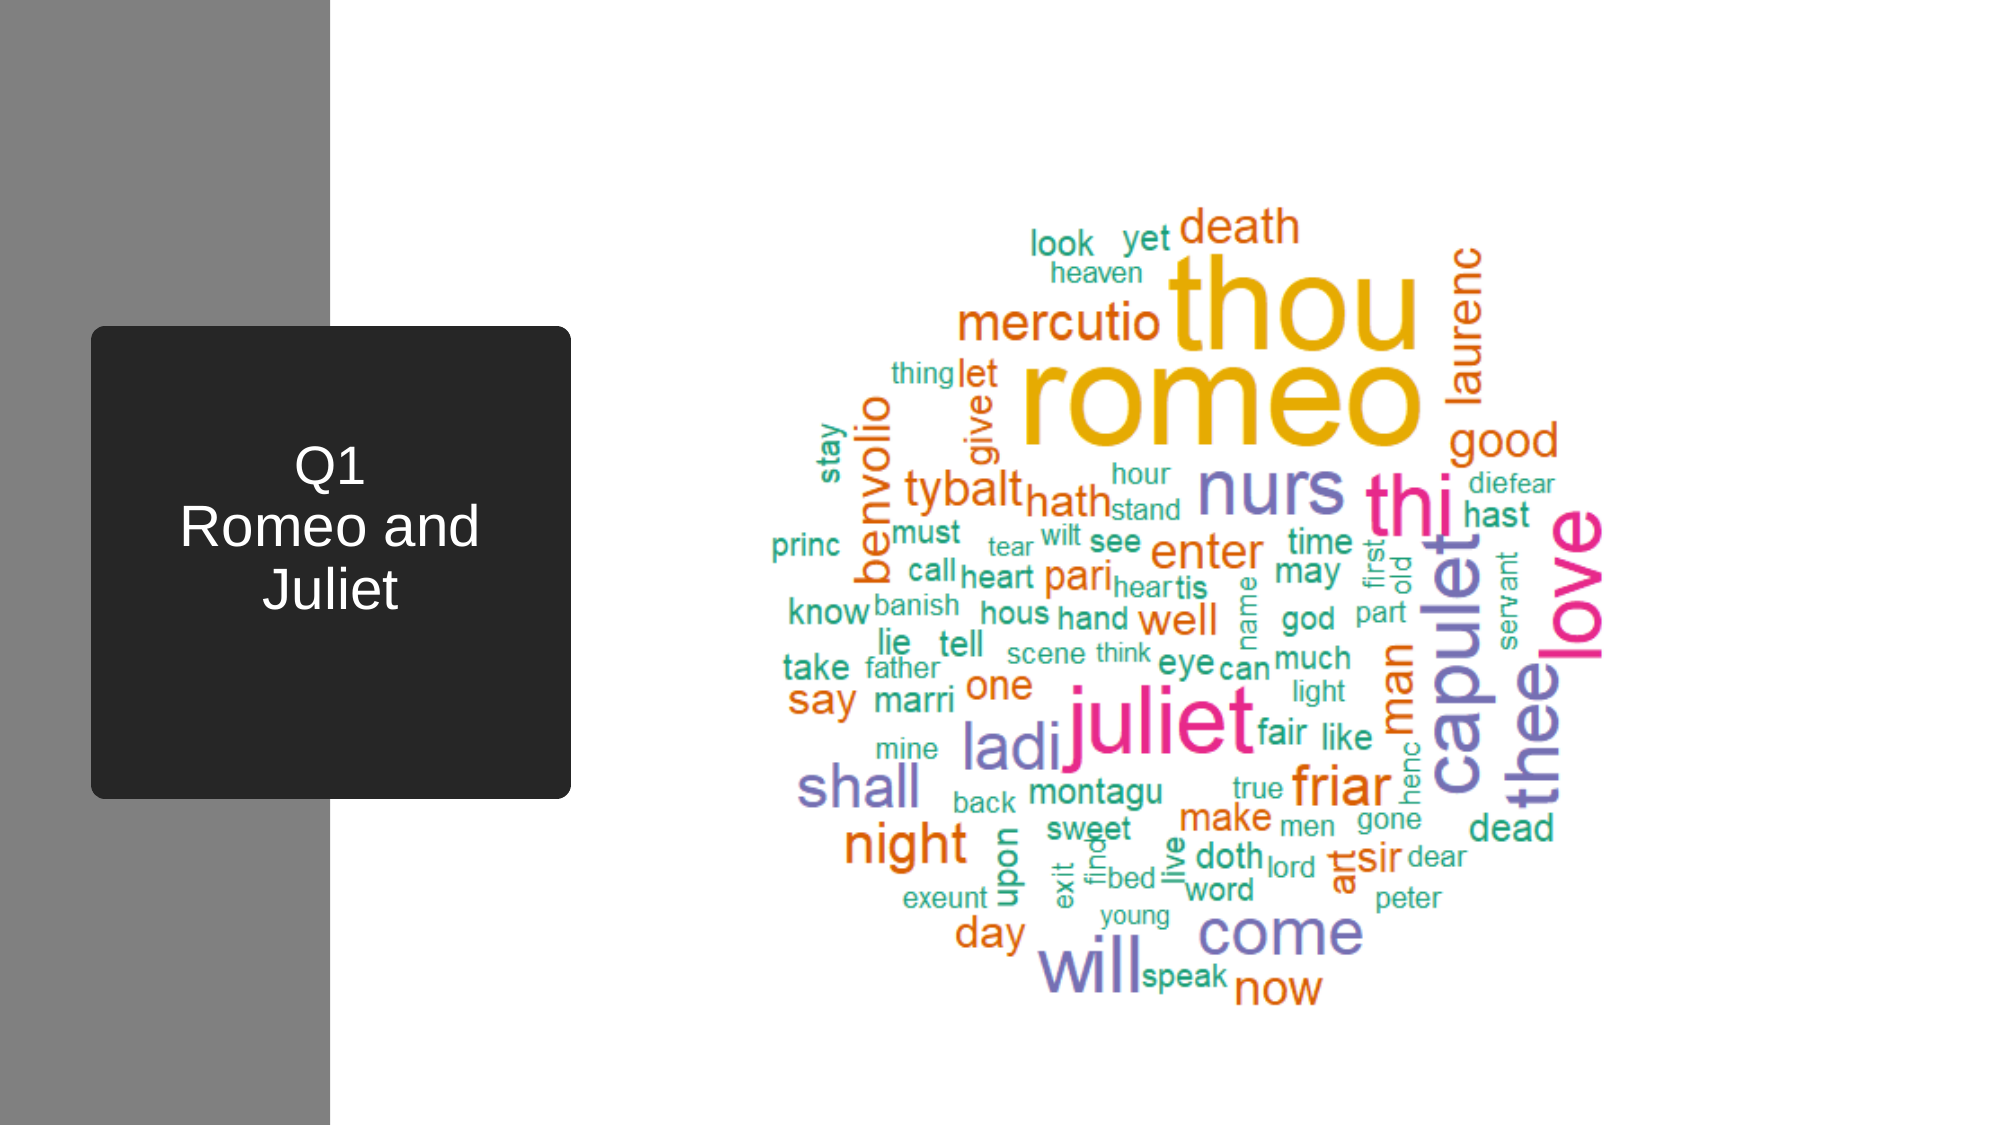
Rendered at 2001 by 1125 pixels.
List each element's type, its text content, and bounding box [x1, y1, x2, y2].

picture [689, 152, 1681, 1070]
text_box [0, 0, 331, 1125]
title Q1 Romeo and Juliet [105, 340, 557, 785]
